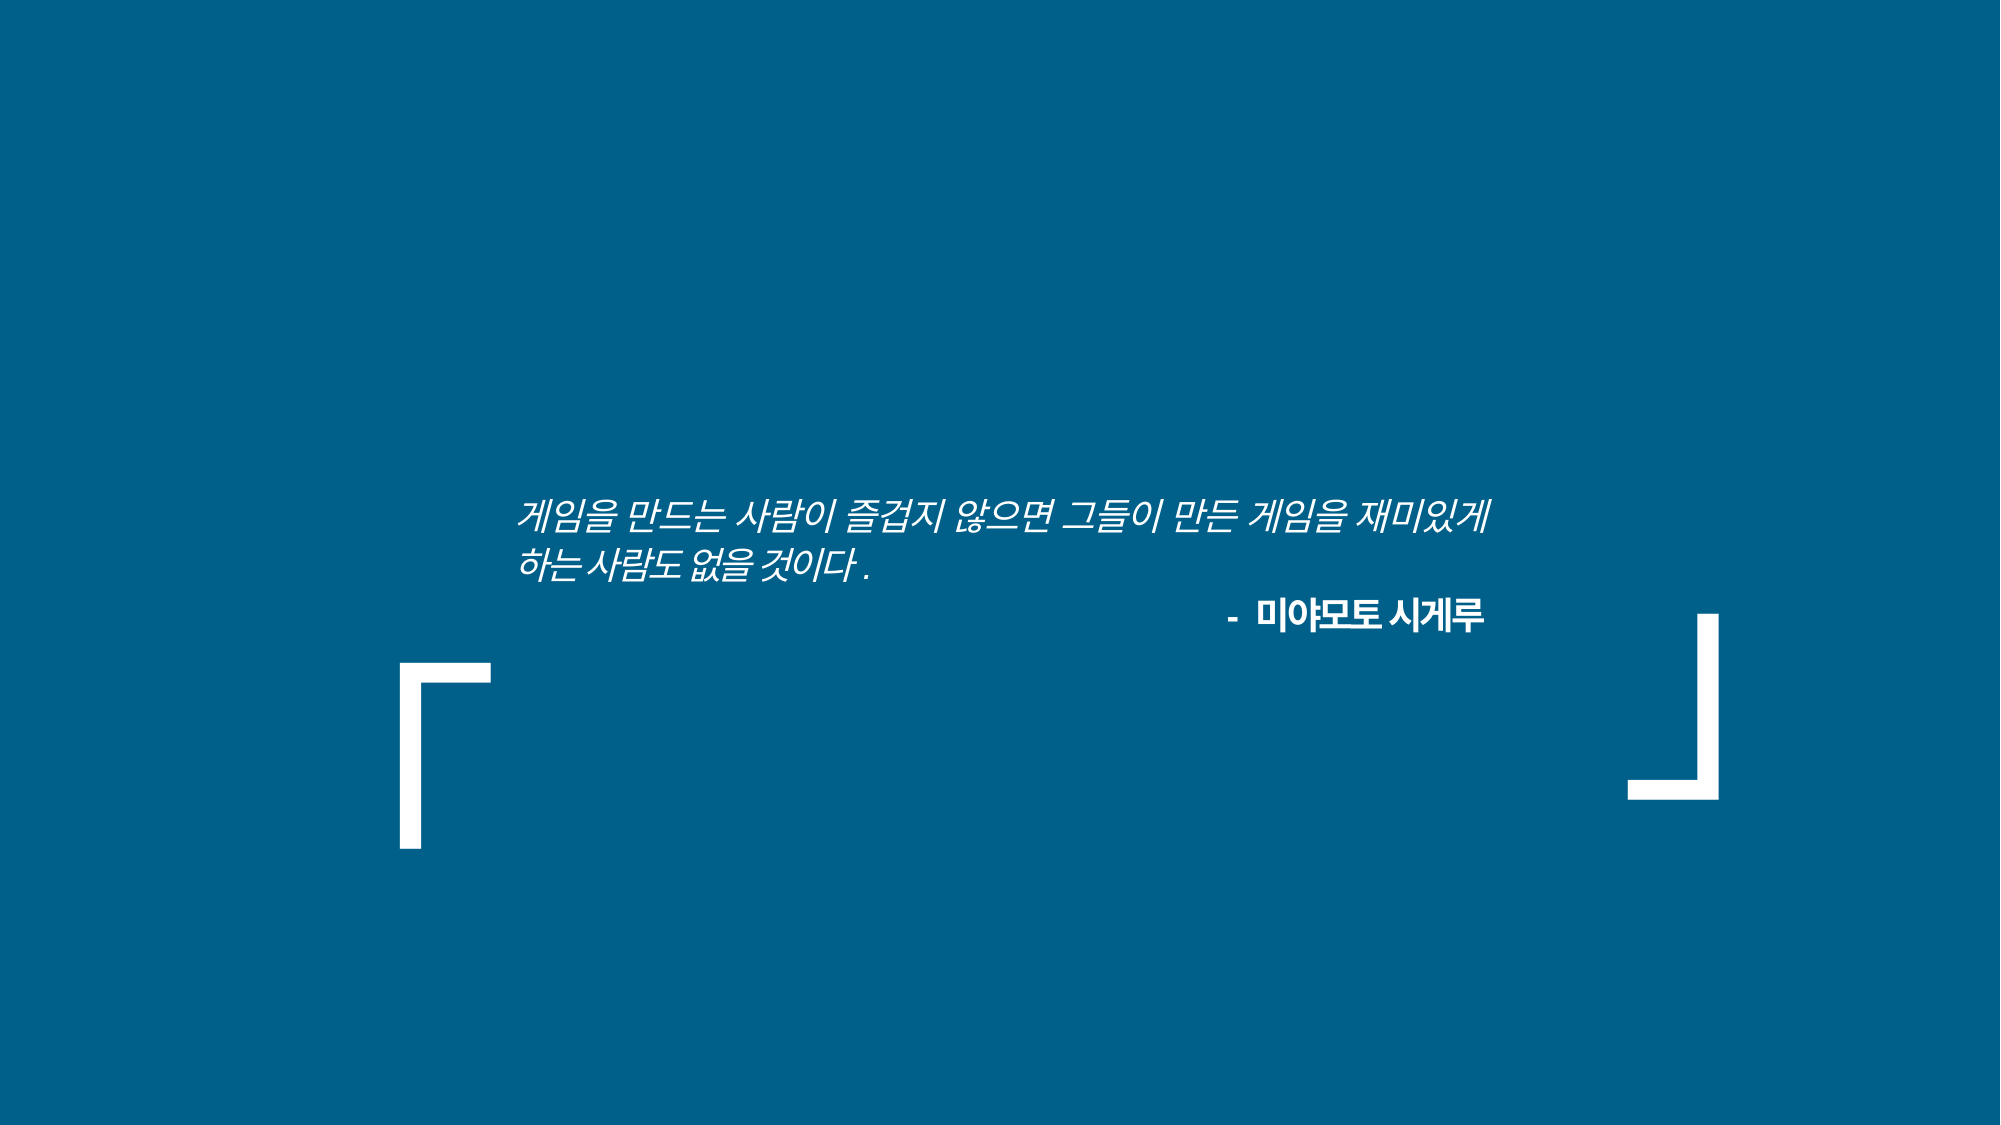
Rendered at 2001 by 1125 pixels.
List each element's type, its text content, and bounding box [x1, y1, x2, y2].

text_box 」 [1603, 480, 1817, 1125]
text_box 게임을 만드는 사람이 즐겁지 않으면 그들이 만든 게임을 재미있게 하는 사람도 없을 것이다. - 미야모토 시게루 [500, 480, 1501, 644]
text_box 「 [198, 266, 633, 972]
